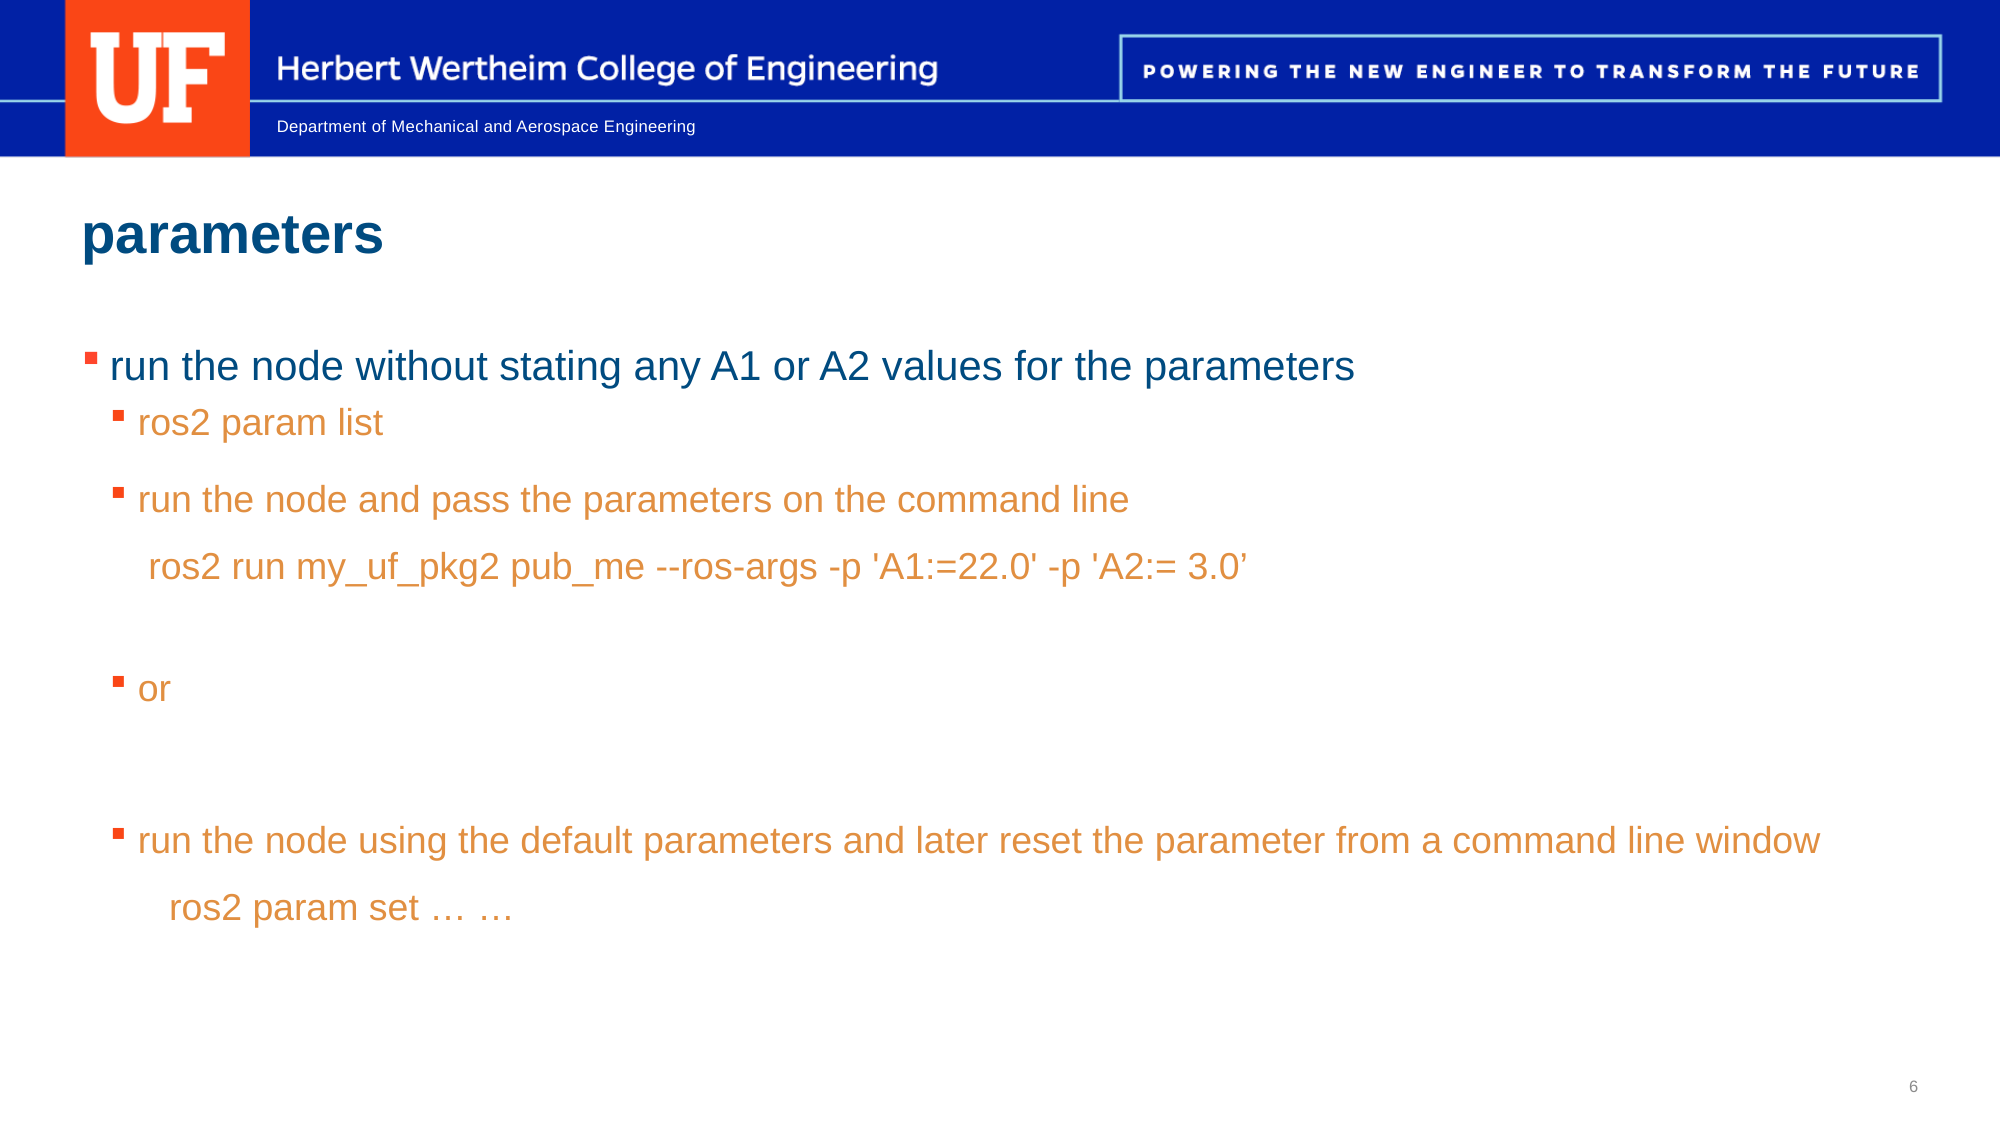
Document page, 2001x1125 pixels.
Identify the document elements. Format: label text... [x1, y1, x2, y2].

title parameters [66, 143, 1934, 319]
slide_number 6 [1483, 1068, 1934, 1125]
list run the node without stating any A1 or A2 values for the parameters ros2 param list run the node and pass the parameters on the command line ros2 run my_uf_pkg2 pub_me --ros-args -p 'A1:=22.0' -p 'A2:= 3.0’ or run the node using the default parameters and later reset the parameter from a command line window ros2 param set … … [66, 331, 1934, 1073]
picture [0, 0, 2000, 1125]
